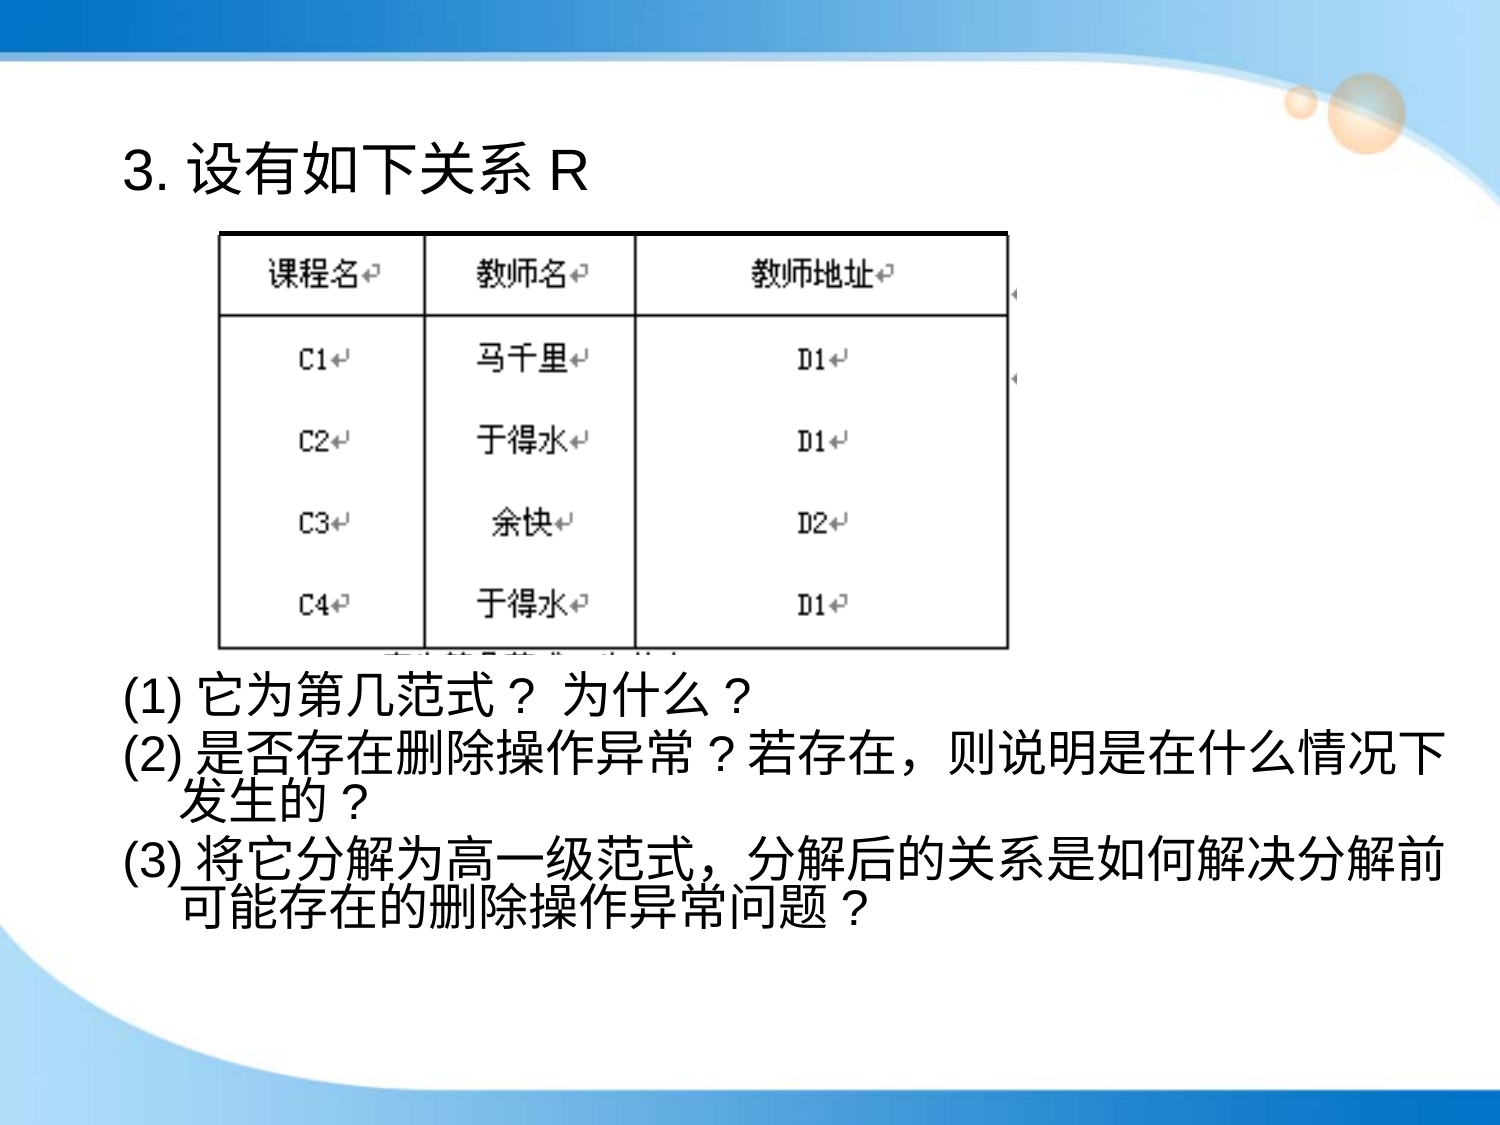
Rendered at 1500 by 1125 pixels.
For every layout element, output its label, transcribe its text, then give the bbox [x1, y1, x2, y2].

picture [201, 235, 1018, 656]
text_box 3.设有如下关系R (1)它为第几范式? 为什么? (2)是否存在删除操作异常?若存在，则说明是在什么情况下发生的? (3)将它分解为高一级范式，分解后的关系是如何解决分解前可能存在的删除操作异常问题? [107, 138, 1500, 933]
picture [0, 0, 1500, 1125]
